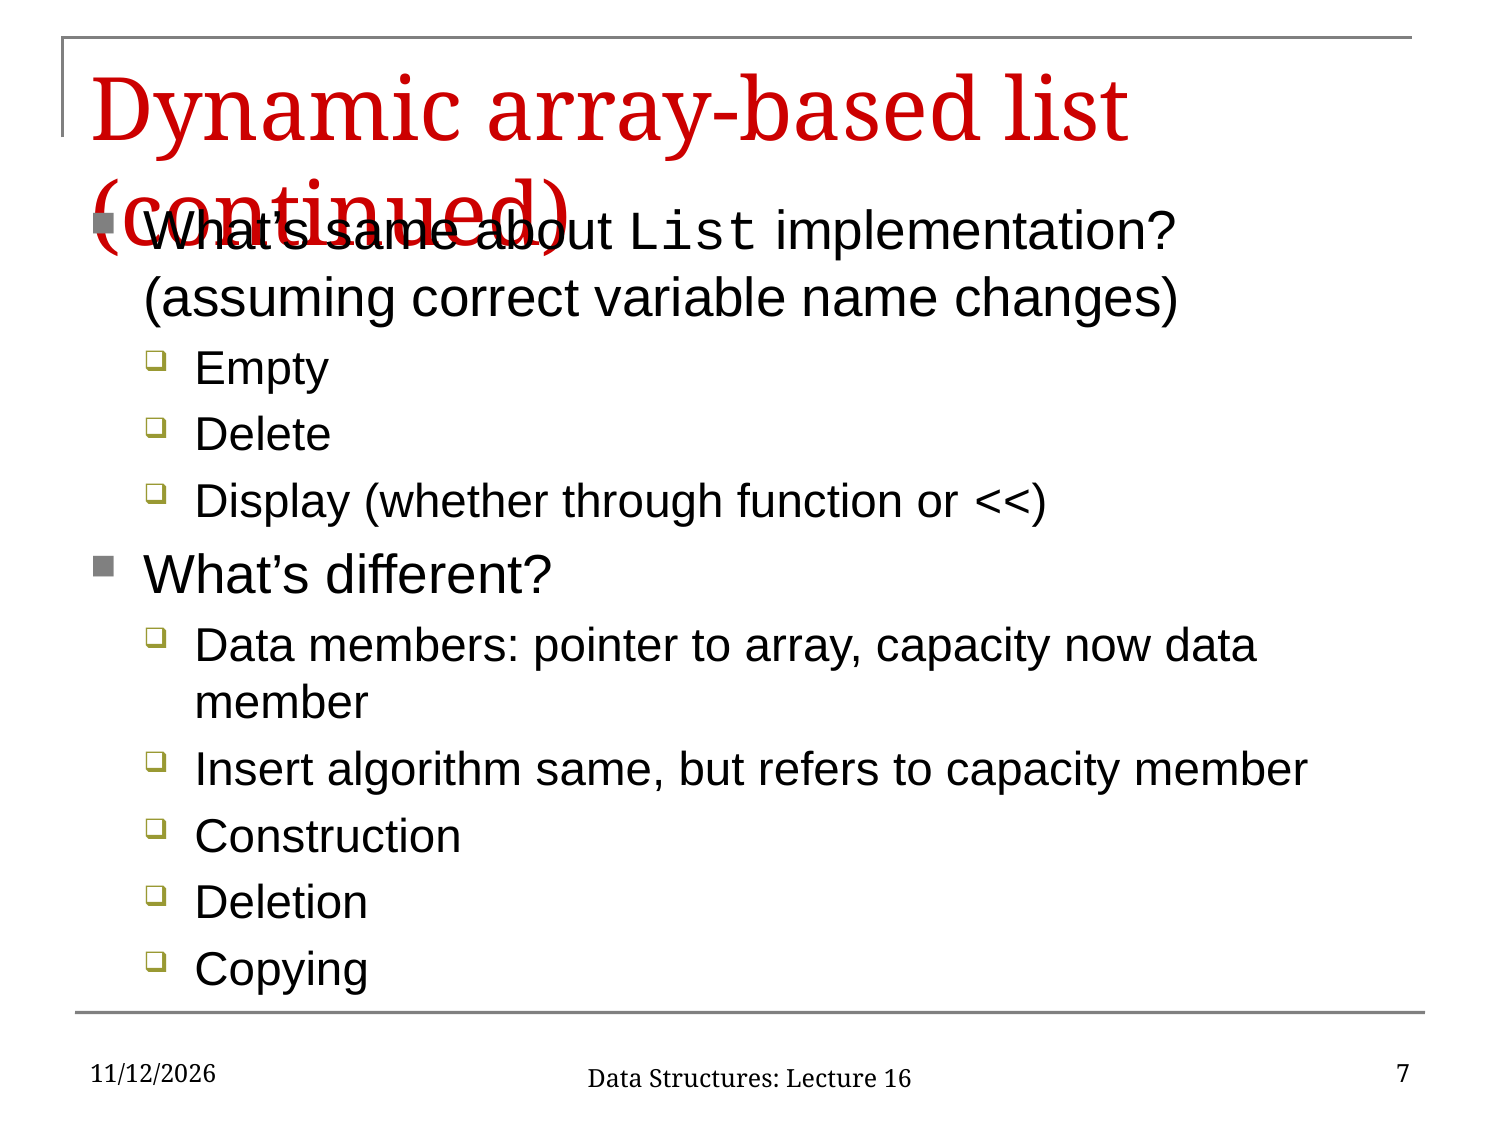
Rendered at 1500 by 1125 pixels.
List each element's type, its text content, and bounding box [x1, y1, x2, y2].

footer Data Structures: Lecture 16 [512, 1024, 988, 1101]
slide_number 7 [1074, 1023, 1426, 1100]
title Dynamic array-based list (continued) [75, 45, 1425, 163]
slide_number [74, 1023, 426, 1100]
list What’s same about List implementation? (assuming correct variable name changes) Empty Delete Display (whether through function or <<) What’s different? Data members: pointer to array, capacity now data member Insert algorithm same, but refers to capacity member Construction Deletion Copying [75, 187, 1425, 1006]
